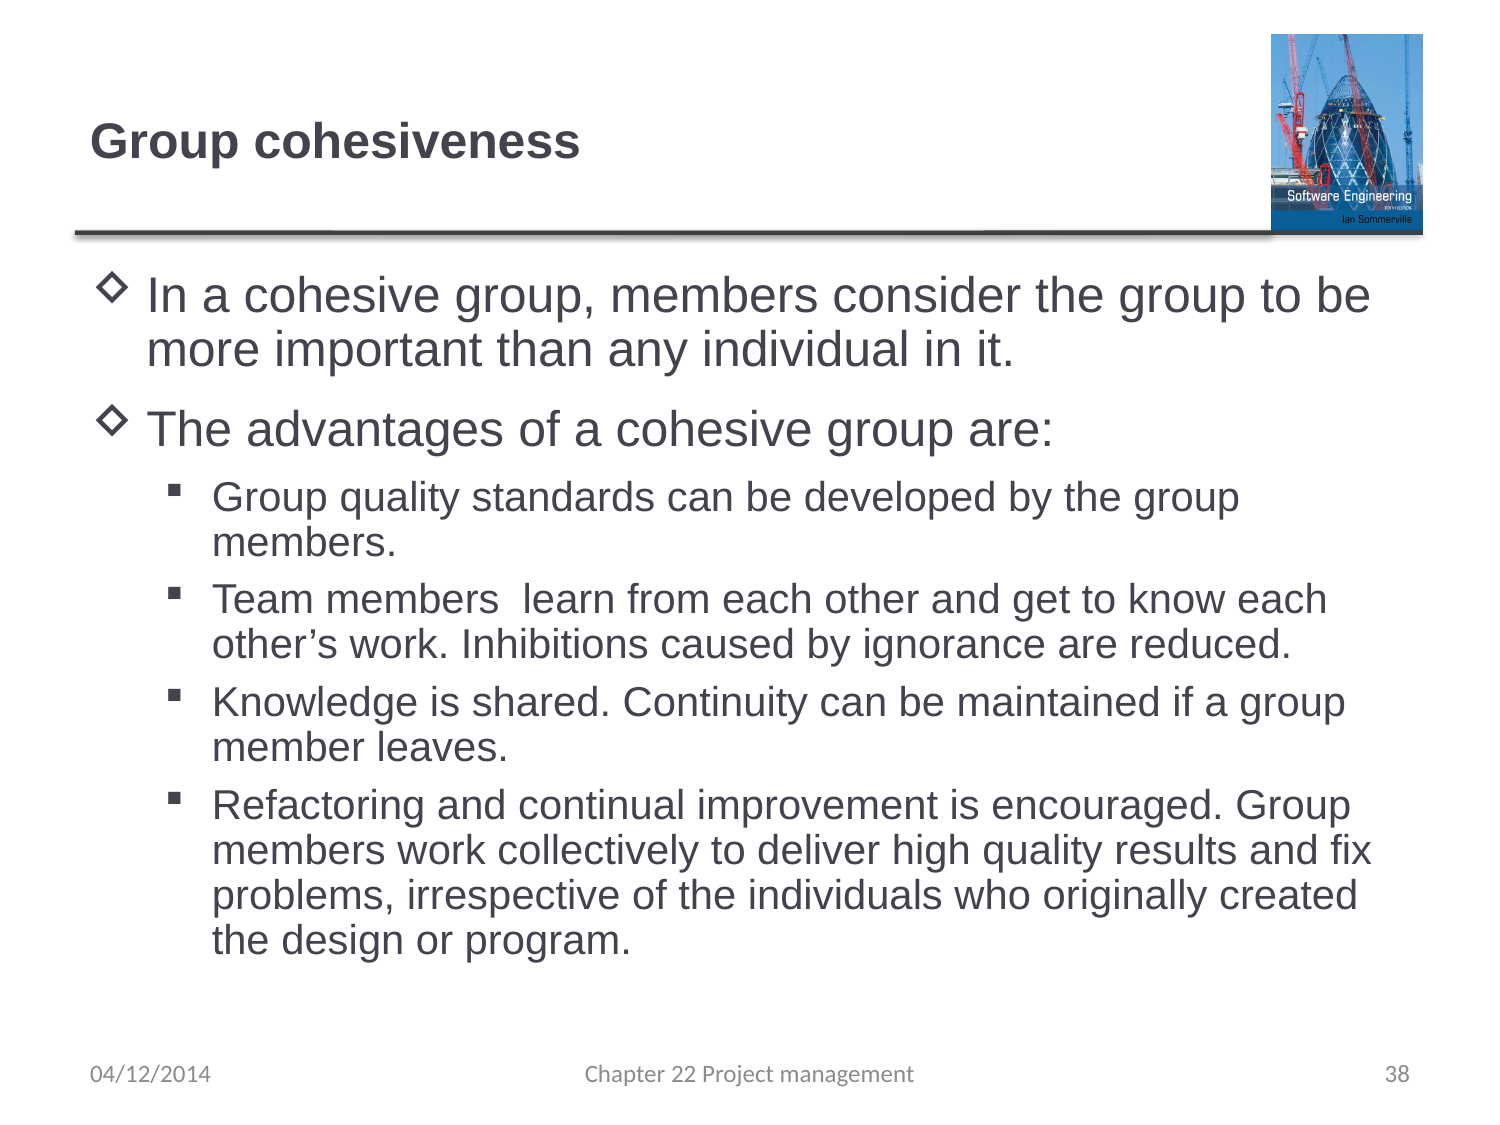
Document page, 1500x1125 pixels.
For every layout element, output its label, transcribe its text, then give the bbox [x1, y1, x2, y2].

list In a cohesive group, members consider the group to be more important than any individual in it. The advantages of a cohesive group are: Group quality standards can be developed by the group members. Team members learn from each other and get to know each other’s work. Inhibitions caused by ignorance are reduced. Knowledge is shared. Continuity can be maintained if a group member leaves. Refactoring and continual improvement is encouraged. Group members work collectively to deliver high quality results and fix problems, irrespective of the individuals who originally created the design or program. [75, 262, 1425, 1005]
footer Chapter 22 Project management [512, 1042, 988, 1103]
title Group cohesiveness [74, 44, 1272, 233]
picture [1271, 34, 1423, 230]
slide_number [75, 1042, 425, 1103]
slide_number 38 [1074, 1042, 1425, 1103]
